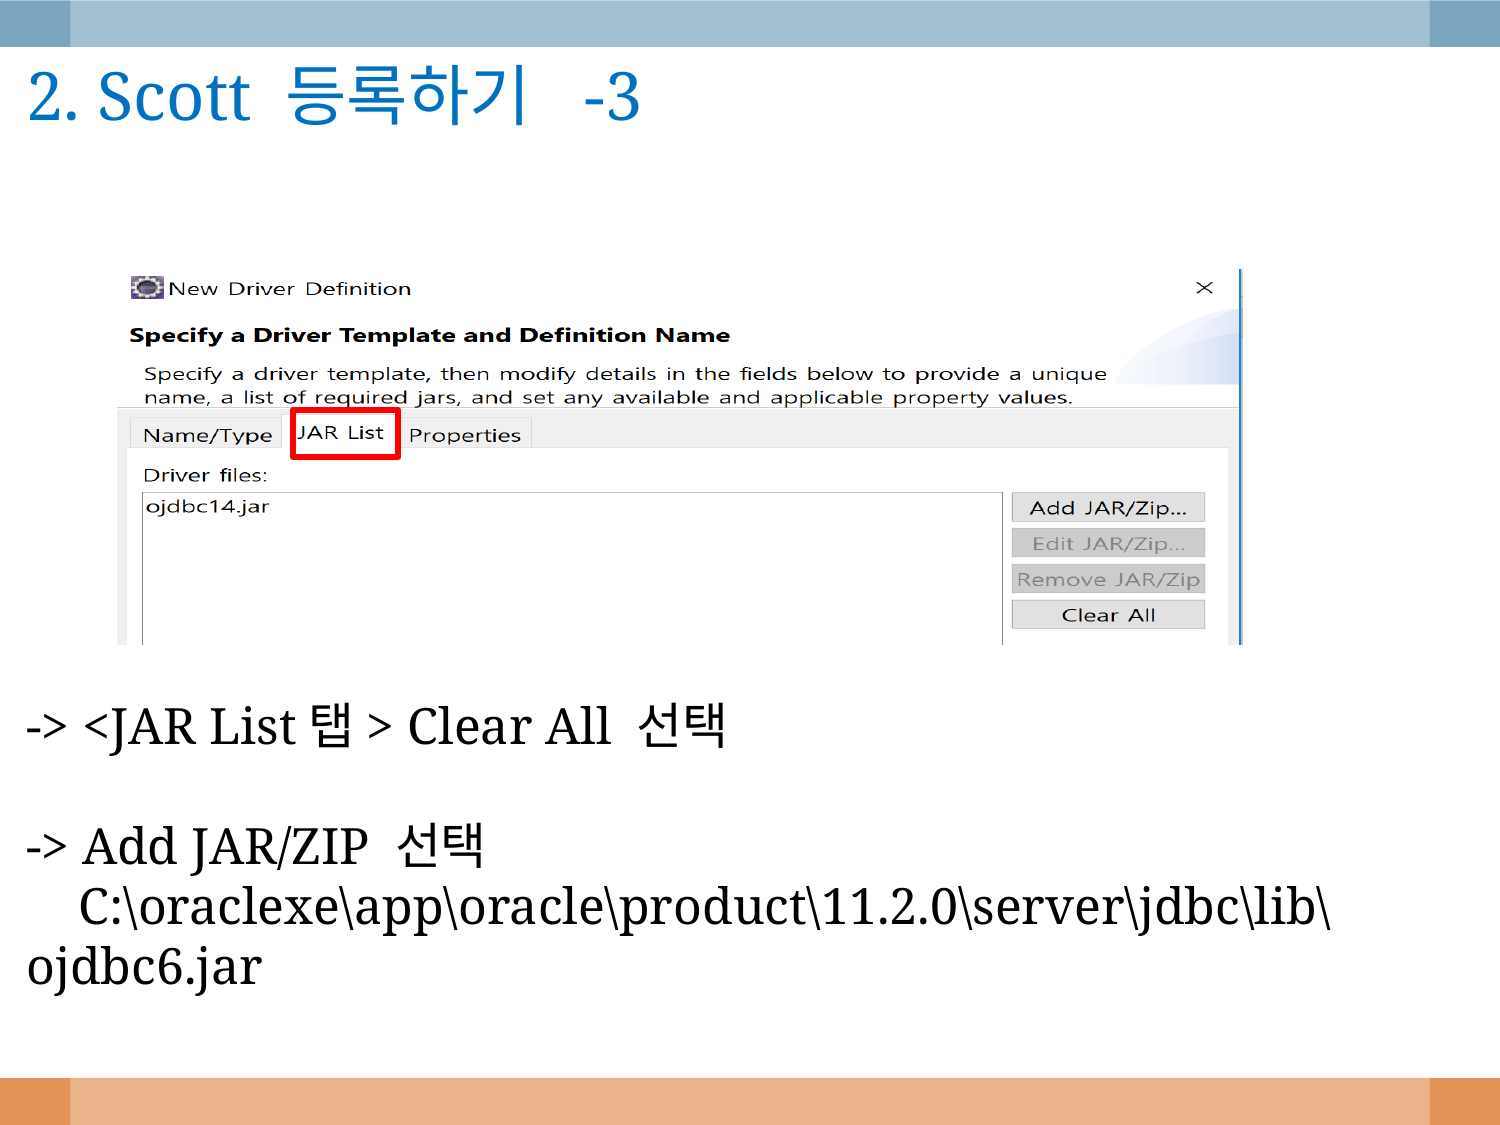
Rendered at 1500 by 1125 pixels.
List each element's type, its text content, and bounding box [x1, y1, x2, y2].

text_box 2. Scott 등록하기 -3 -> <JAR List탭> Clear All 선택 -> Add JAR/ZIP 선택 C:\oraclexe\app\oracle\product\11.2.0\server\jdbc\lib\ojdbc6.jar [11, 46, 1477, 1125]
picture [117, 269, 1244, 645]
